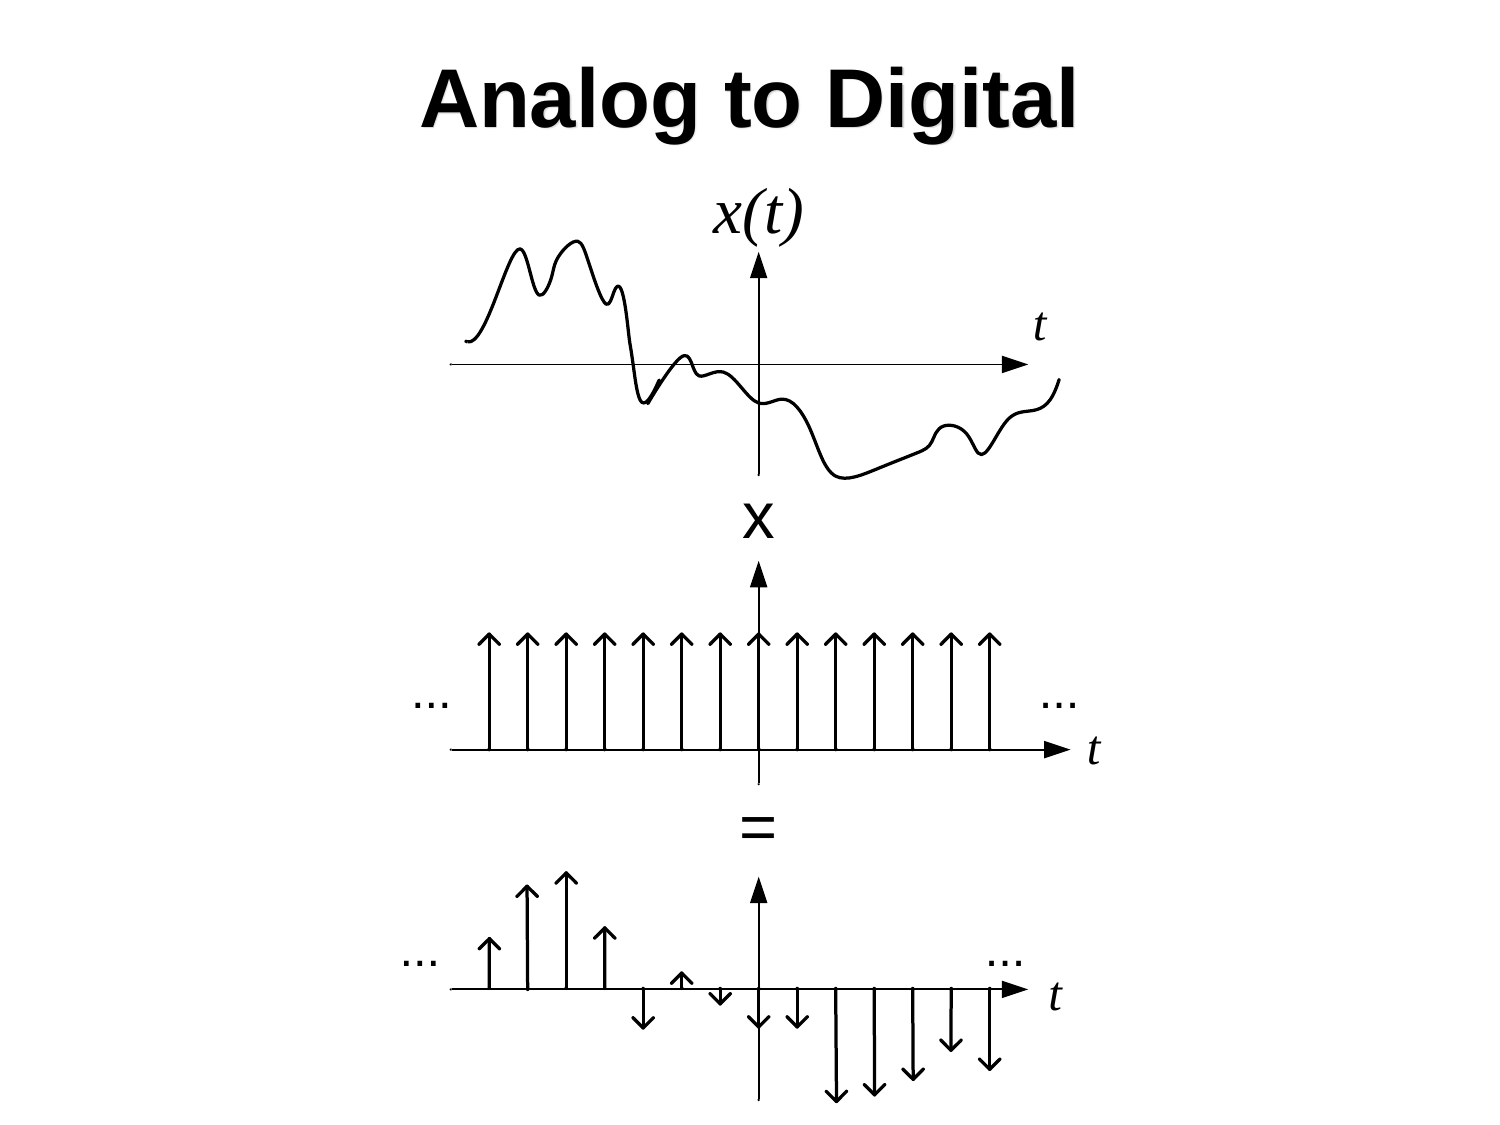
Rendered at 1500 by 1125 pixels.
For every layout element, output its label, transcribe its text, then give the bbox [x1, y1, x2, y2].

title Analog to Digital [24, 24, 1476, 163]
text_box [396, 162, 1104, 1107]
